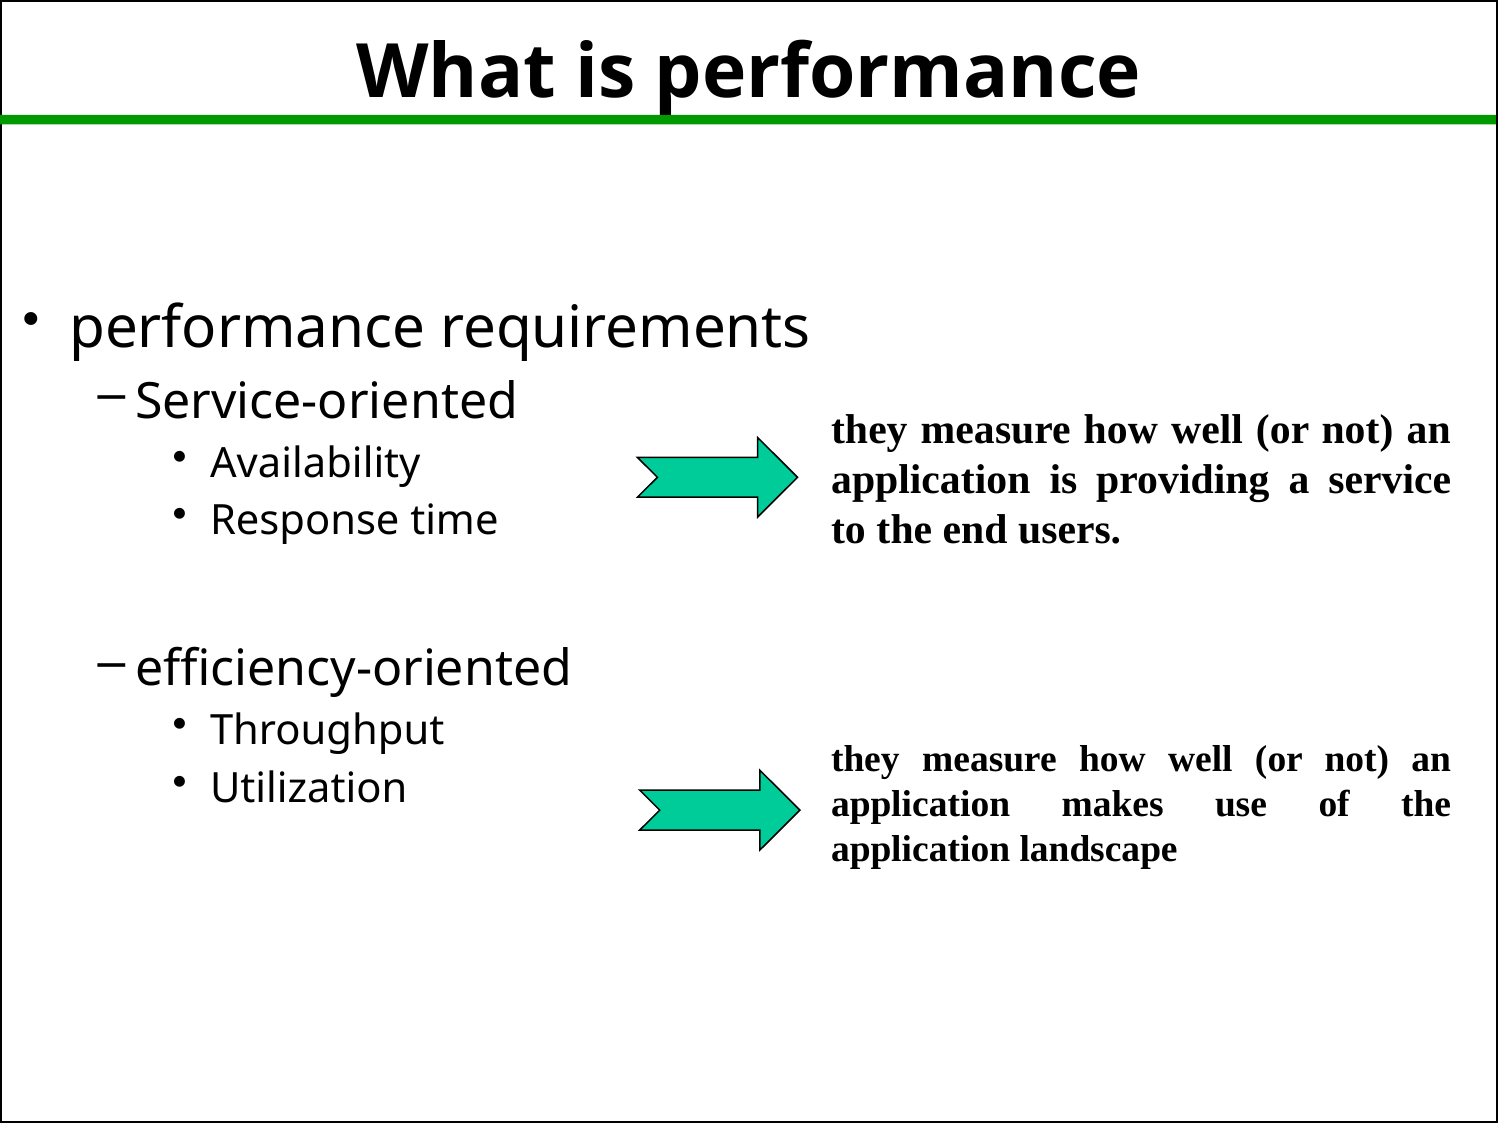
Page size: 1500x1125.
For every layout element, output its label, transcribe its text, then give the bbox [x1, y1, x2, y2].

list performance requirements Service-oriented Availability Response time efficiency-oriented Throughput Utilization [7, 289, 1433, 1032]
text_box they measure how well (or not) an application makes use of the application landscape [816, 726, 1467, 876]
text_box [639, 770, 800, 850]
title What is performance [14, 7, 1483, 139]
text_box [637, 437, 798, 518]
text_box they measure how well (or not) an application is providing a service to the end users. [816, 394, 1467, 560]
